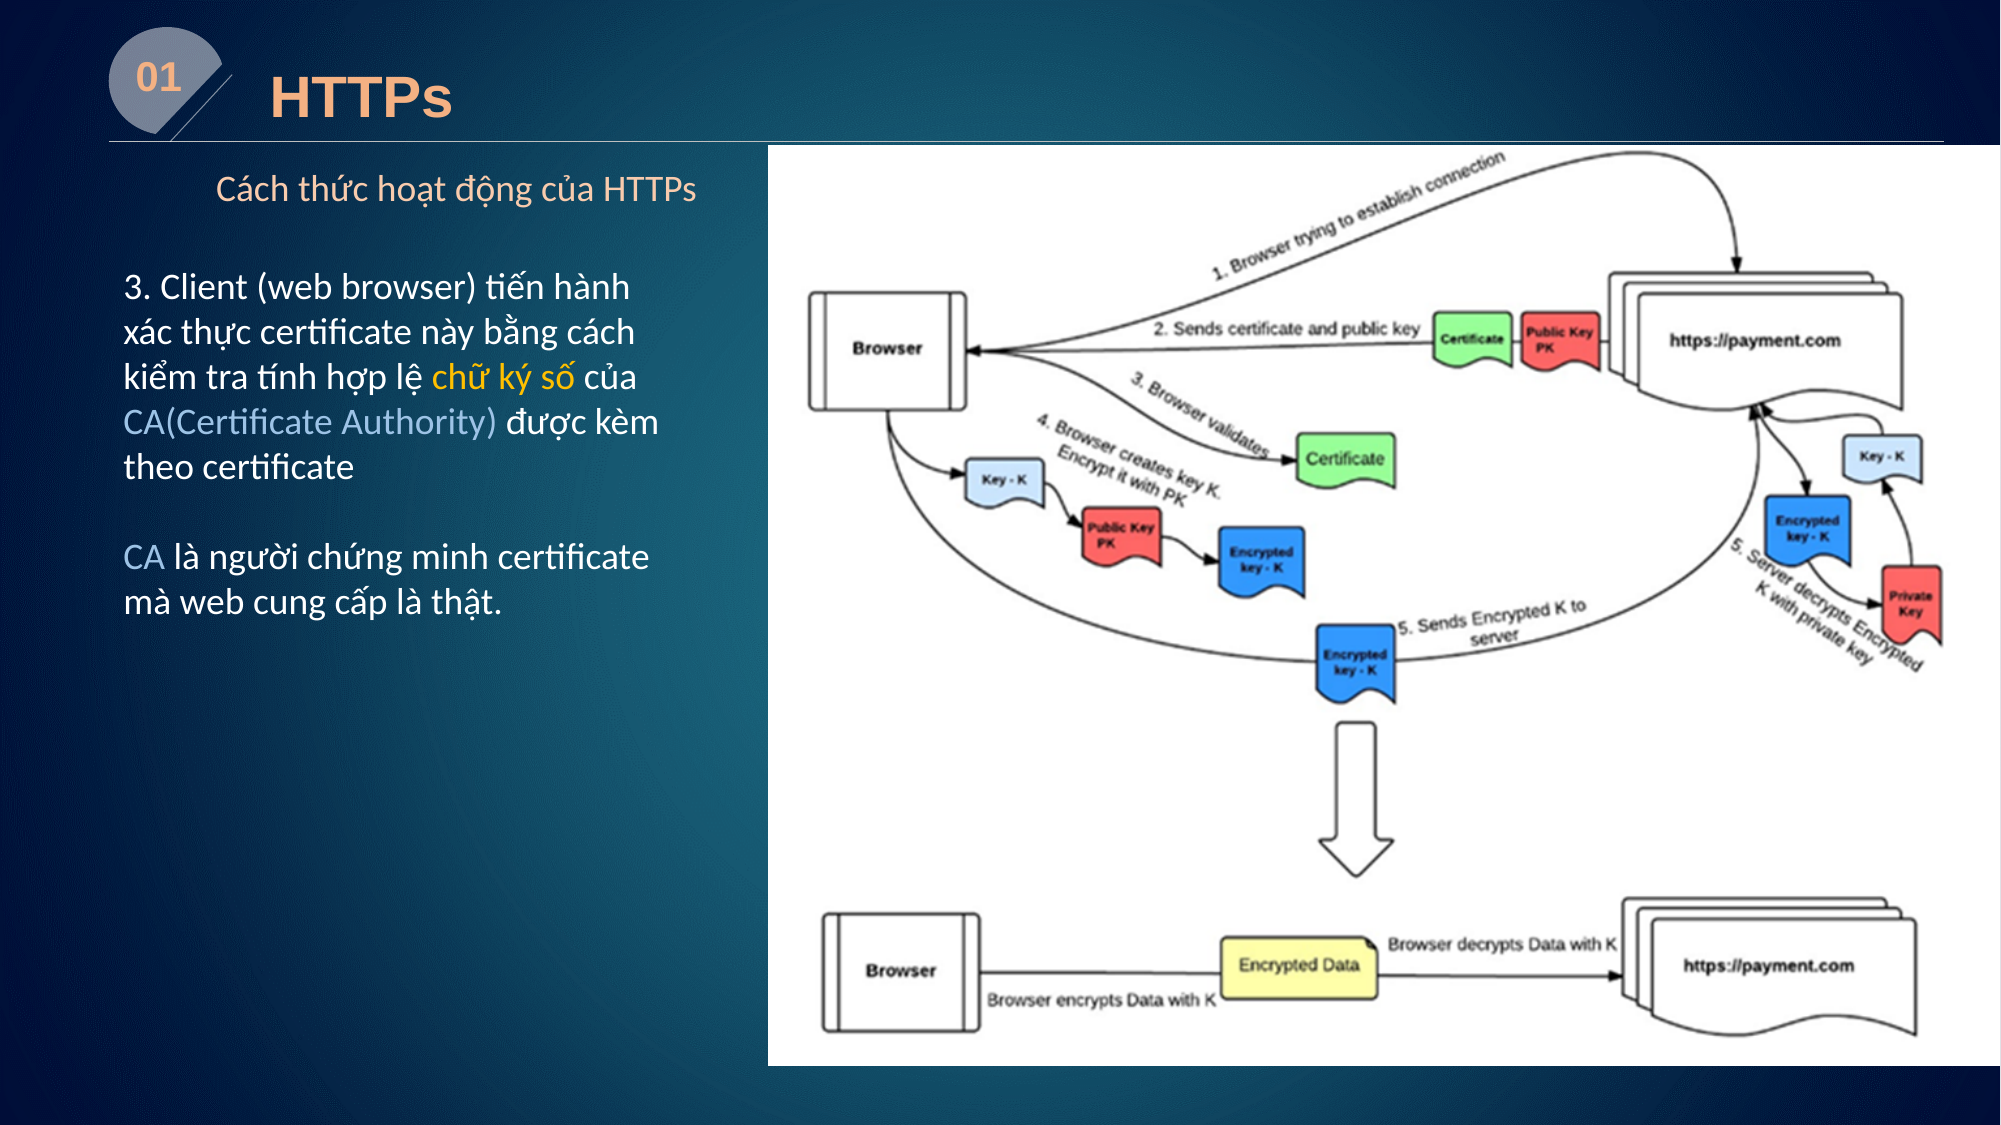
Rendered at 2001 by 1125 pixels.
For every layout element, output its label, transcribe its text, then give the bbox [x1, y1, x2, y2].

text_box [108, 26, 233, 142]
text_box 3. Client (web browser) tiến hành xác thực certificate này bằng cách kiểm tra tính hợp lệ chữ ký số của CA(Certificate Authority) được kèm theo certificate CA là người chứng minh certificate mà web cung cấp là thật. [108, 254, 689, 674]
picture [0, 0, 2001, 1125]
text_box HTTPs [254, 52, 1765, 137]
text_box Cách thức hoạt động của HTTPs [233, 133, 1703, 141]
text_box Cách thức hoạt động của HTTPs [201, 142, 1703, 284]
